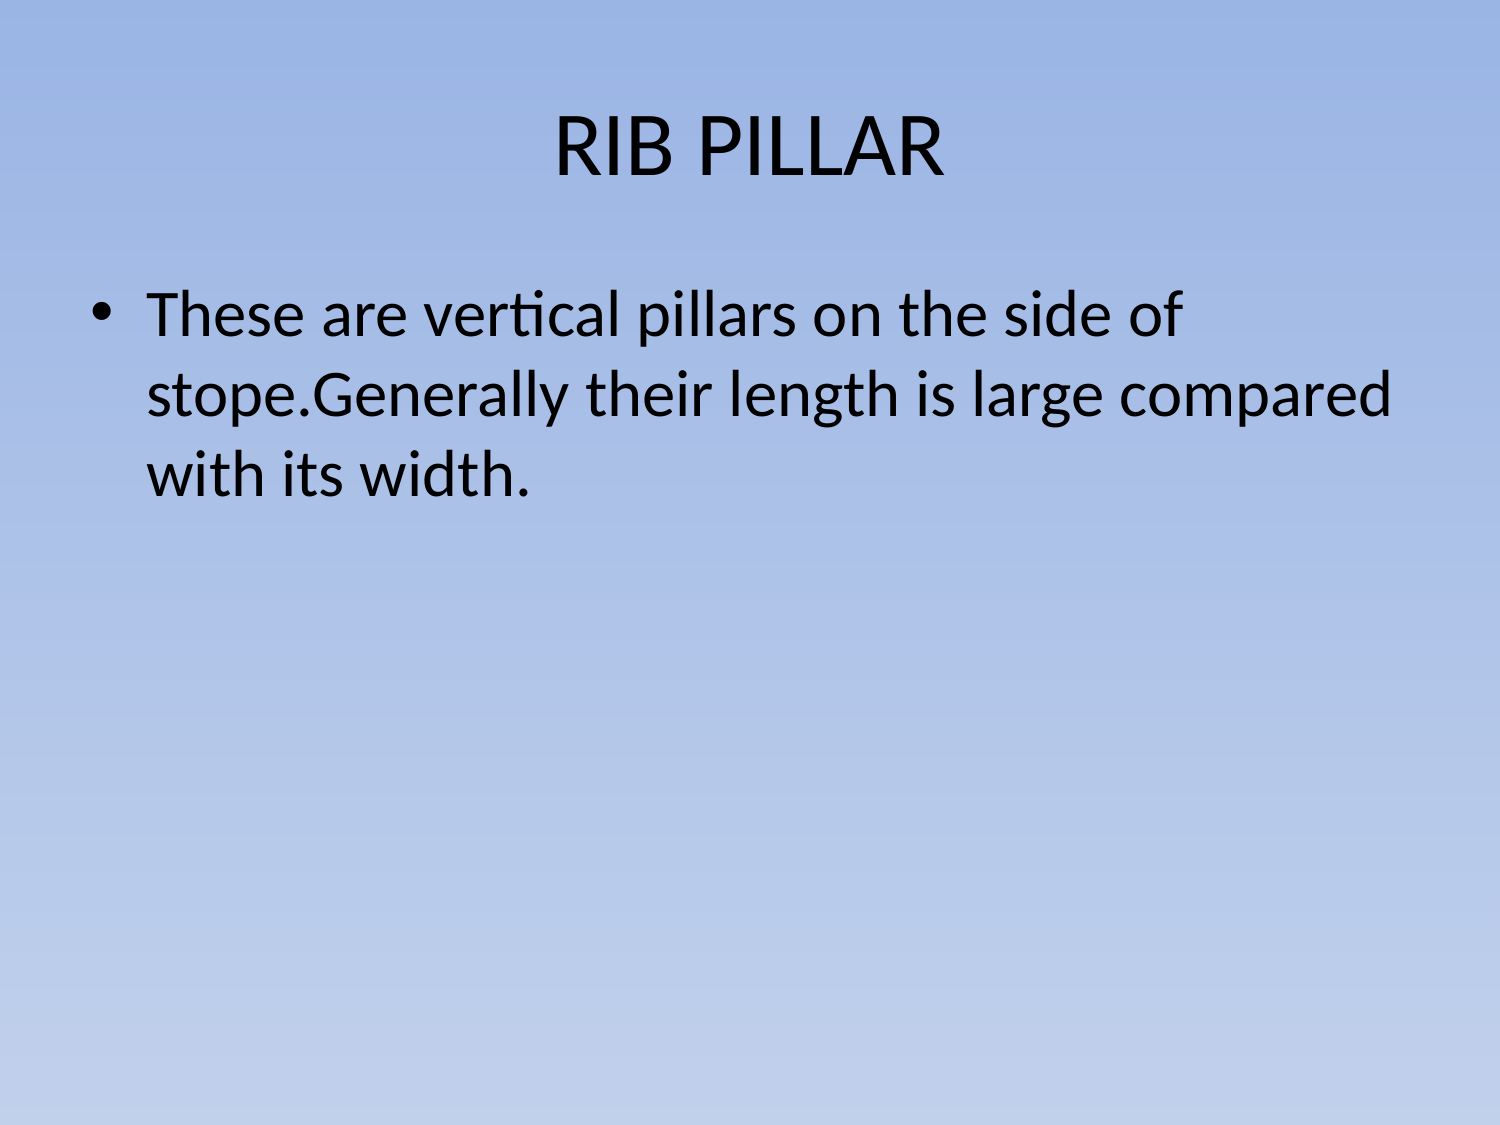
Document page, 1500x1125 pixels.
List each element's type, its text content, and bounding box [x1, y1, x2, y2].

list These are vertical pillars on the side of stope.Generally their length is large compared with its width. [75, 262, 1425, 1005]
title RIB PILLAR [75, 45, 1425, 233]
